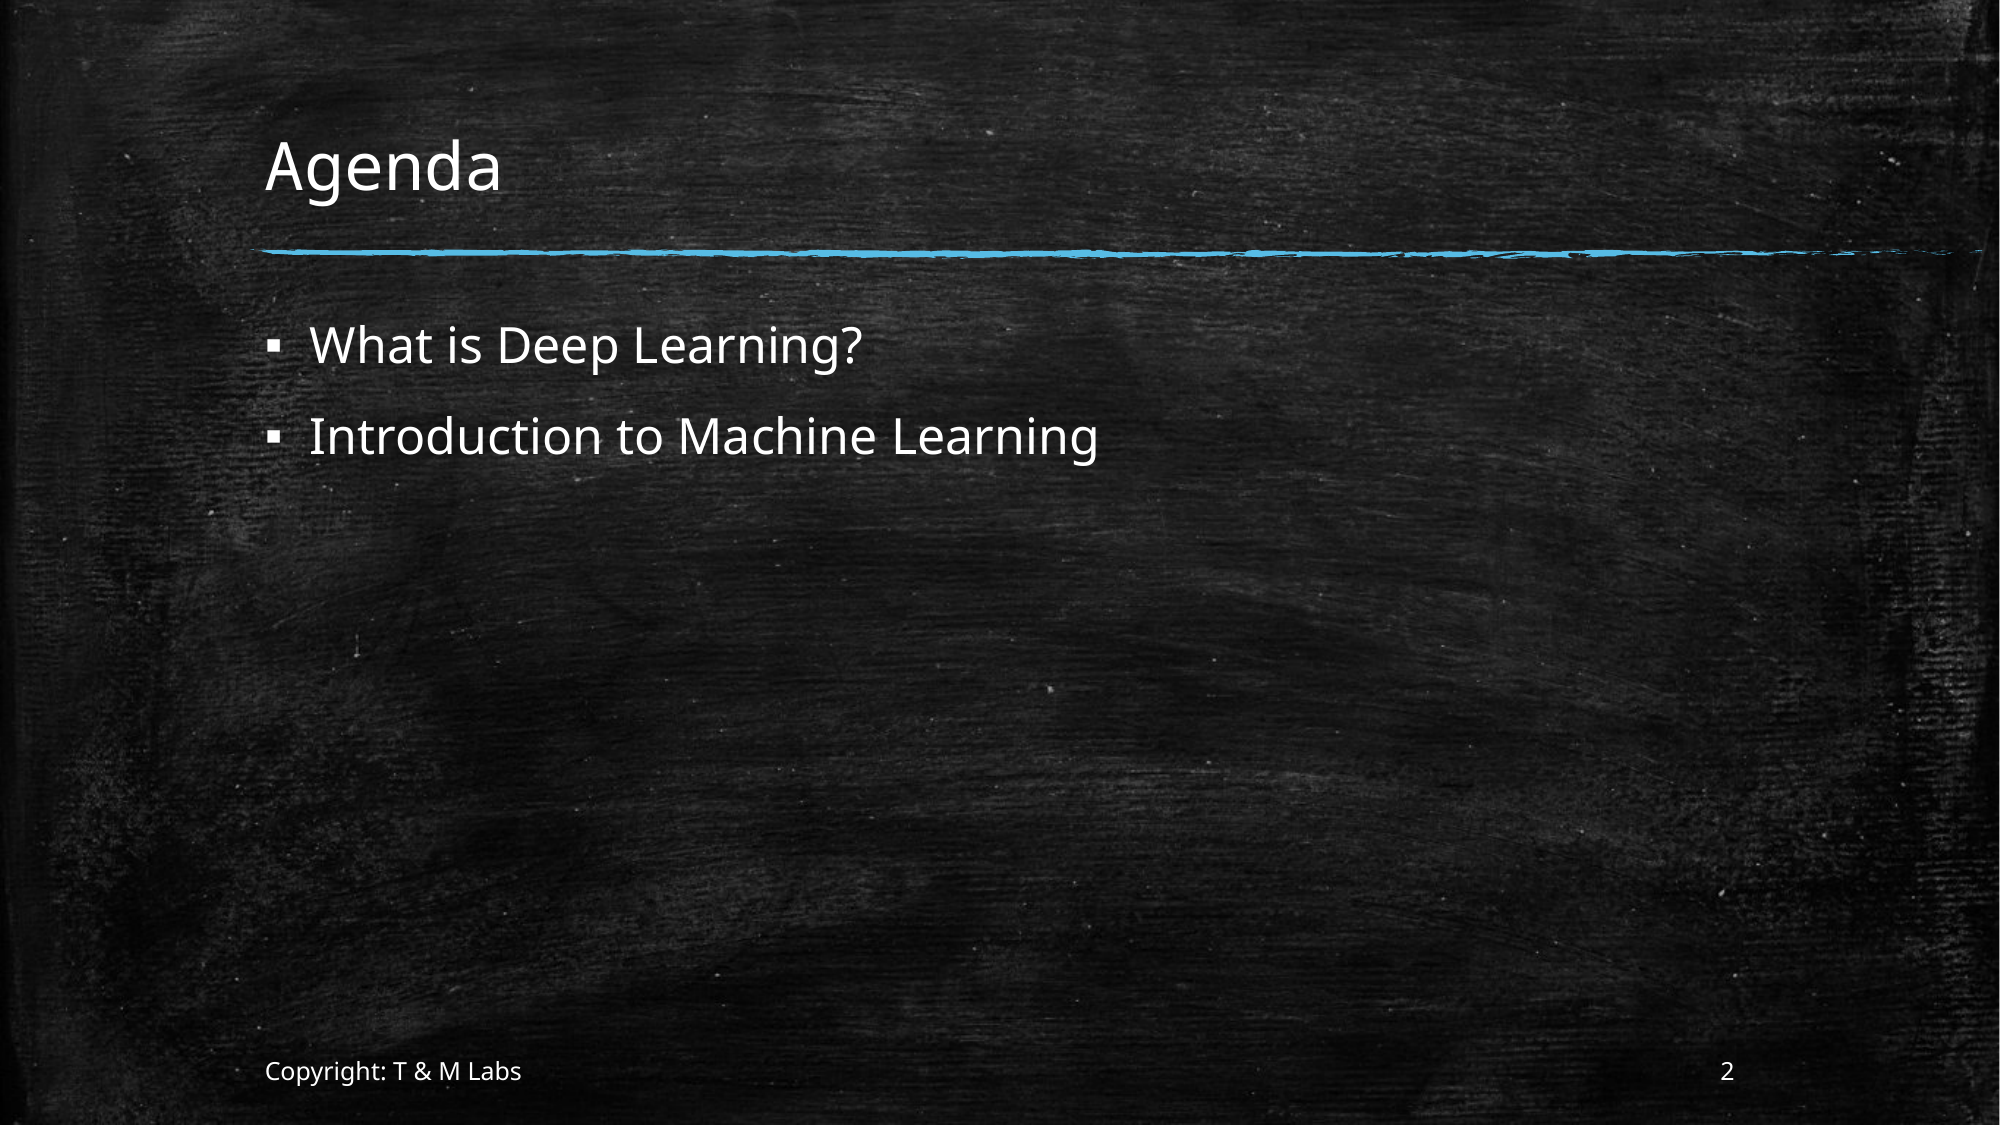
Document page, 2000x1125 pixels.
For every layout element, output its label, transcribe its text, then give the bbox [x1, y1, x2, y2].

title Agenda [249, 45, 1750, 213]
slide_number 2 [1562, 1050, 1750, 1096]
list What is Deep Learning? Introduction to Machine Learning [249, 312, 1750, 1013]
footer Copyright: T & M Labs [249, 1050, 1288, 1096]
